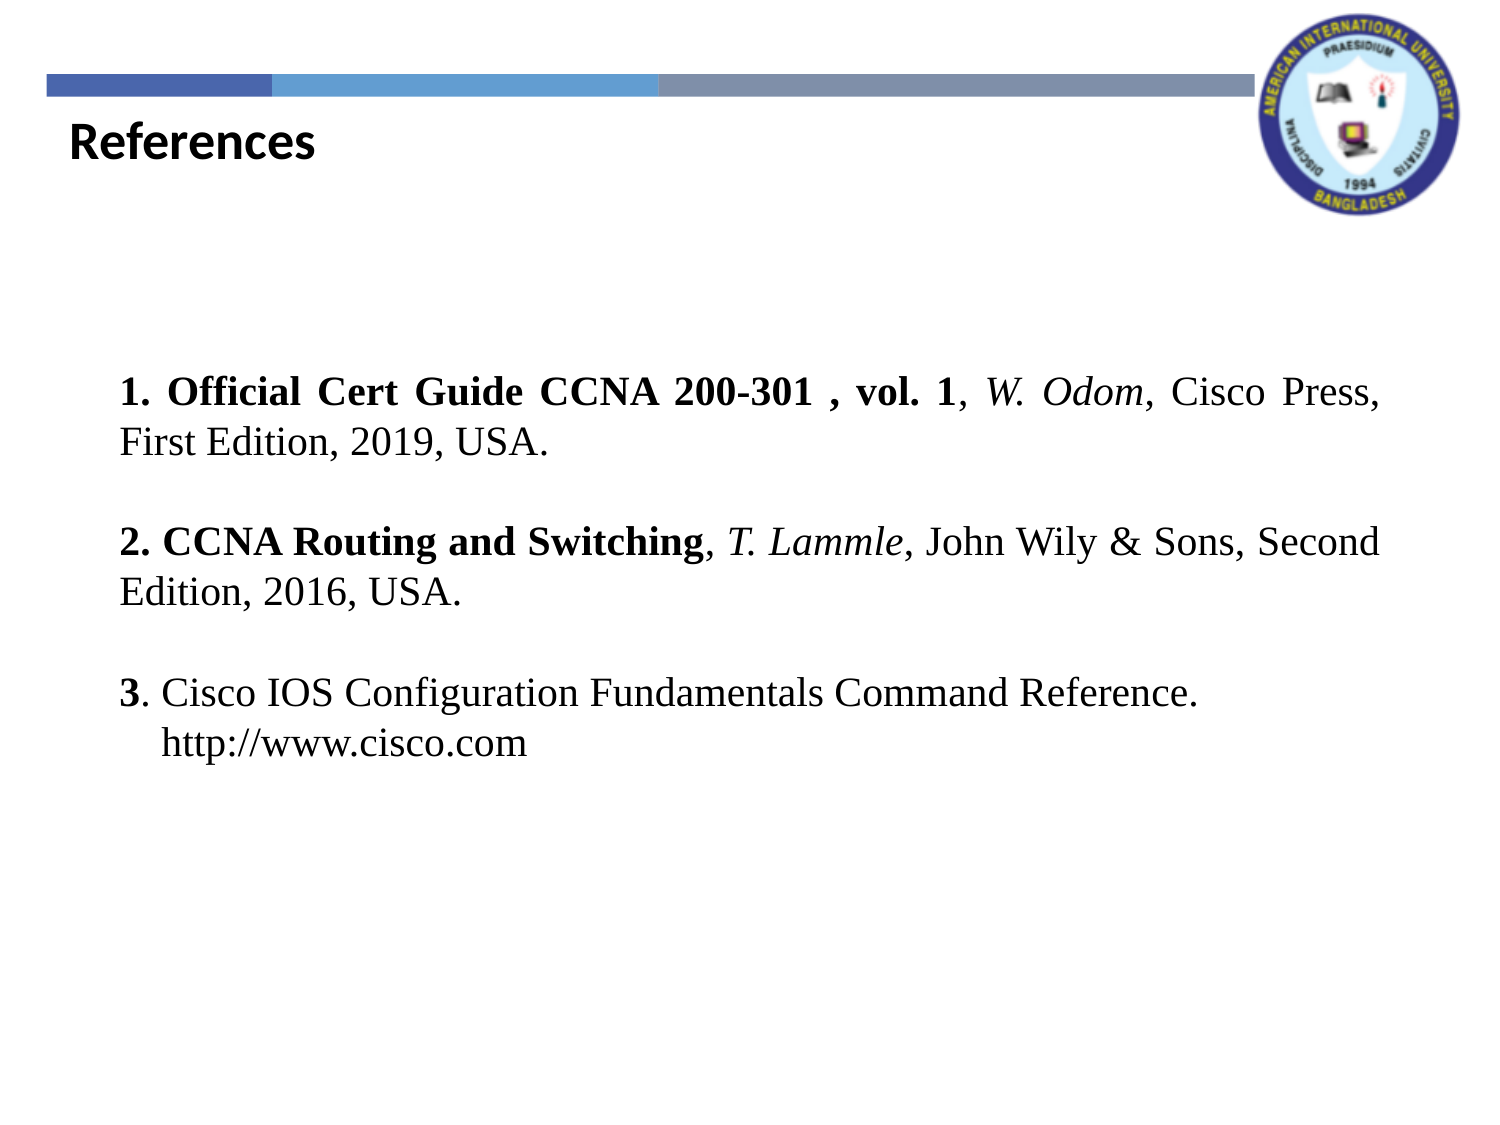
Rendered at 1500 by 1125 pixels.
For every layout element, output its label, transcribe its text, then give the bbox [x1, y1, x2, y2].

picture [1254, 9, 1465, 221]
text_box 1. Official Cert Guide CCNA 200-301 , vol. 1, W. Odom, Cisco Press, First Edition, 2019, USA. 2. CCNA Routing and Switching, T. Lammle, John Wily & Sons, Second Edition, 2016, USA. 3. Cisco IOS Configuration Fundamentals Command Reference. http://www.cisco.com [29, 356, 1396, 817]
text_box References [54, 97, 586, 179]
